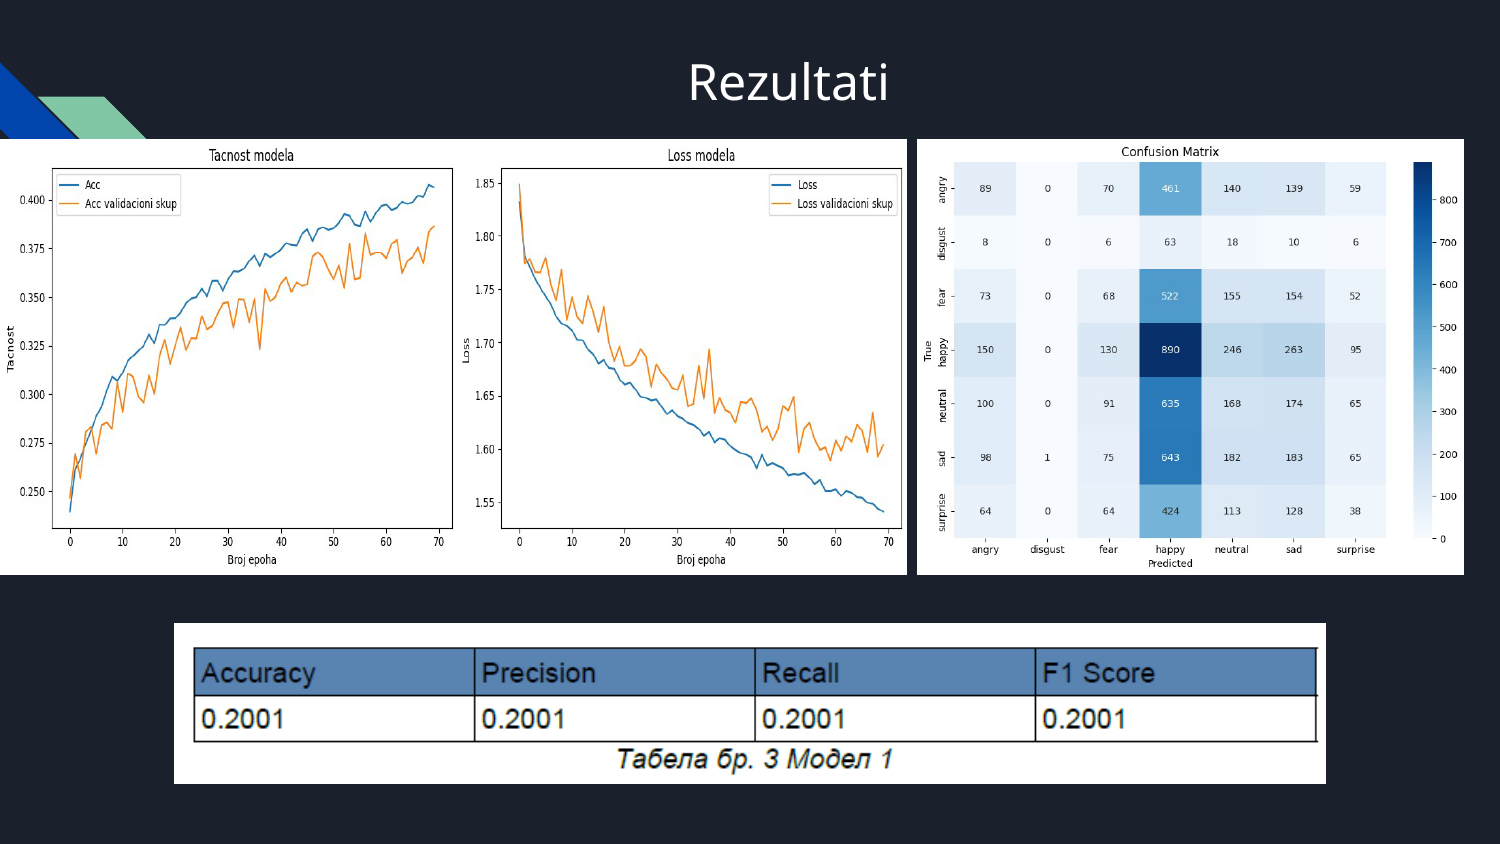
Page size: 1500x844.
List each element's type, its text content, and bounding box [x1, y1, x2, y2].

picture [0, 139, 908, 575]
picture [174, 623, 1326, 784]
picture [916, 139, 1464, 575]
title Rezultati [211, 35, 1367, 142]
